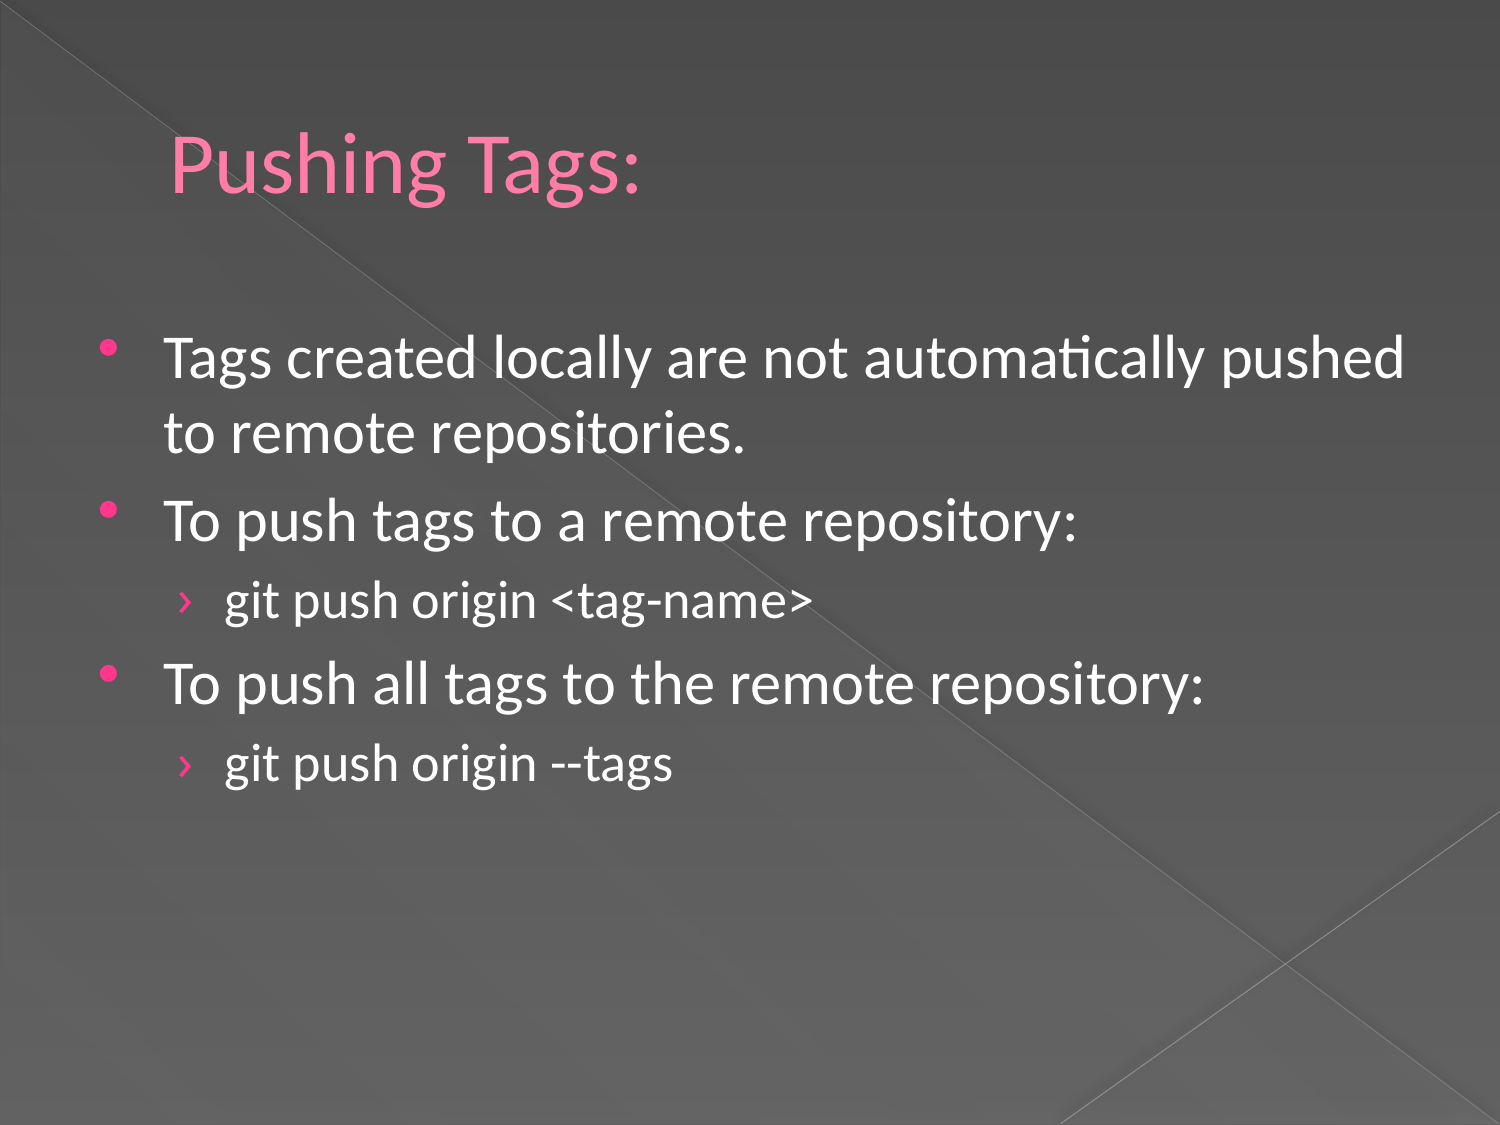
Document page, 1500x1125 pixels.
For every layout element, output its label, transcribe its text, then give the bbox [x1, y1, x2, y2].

list Tags created locally are not automatically pushed to remote repositories. To push tags to a remote repository: git push origin <tag-name> To push all tags to the remote repository: git push origin --tags [75, 308, 1425, 1059]
title Pushing Tags: [75, 43, 1425, 274]
